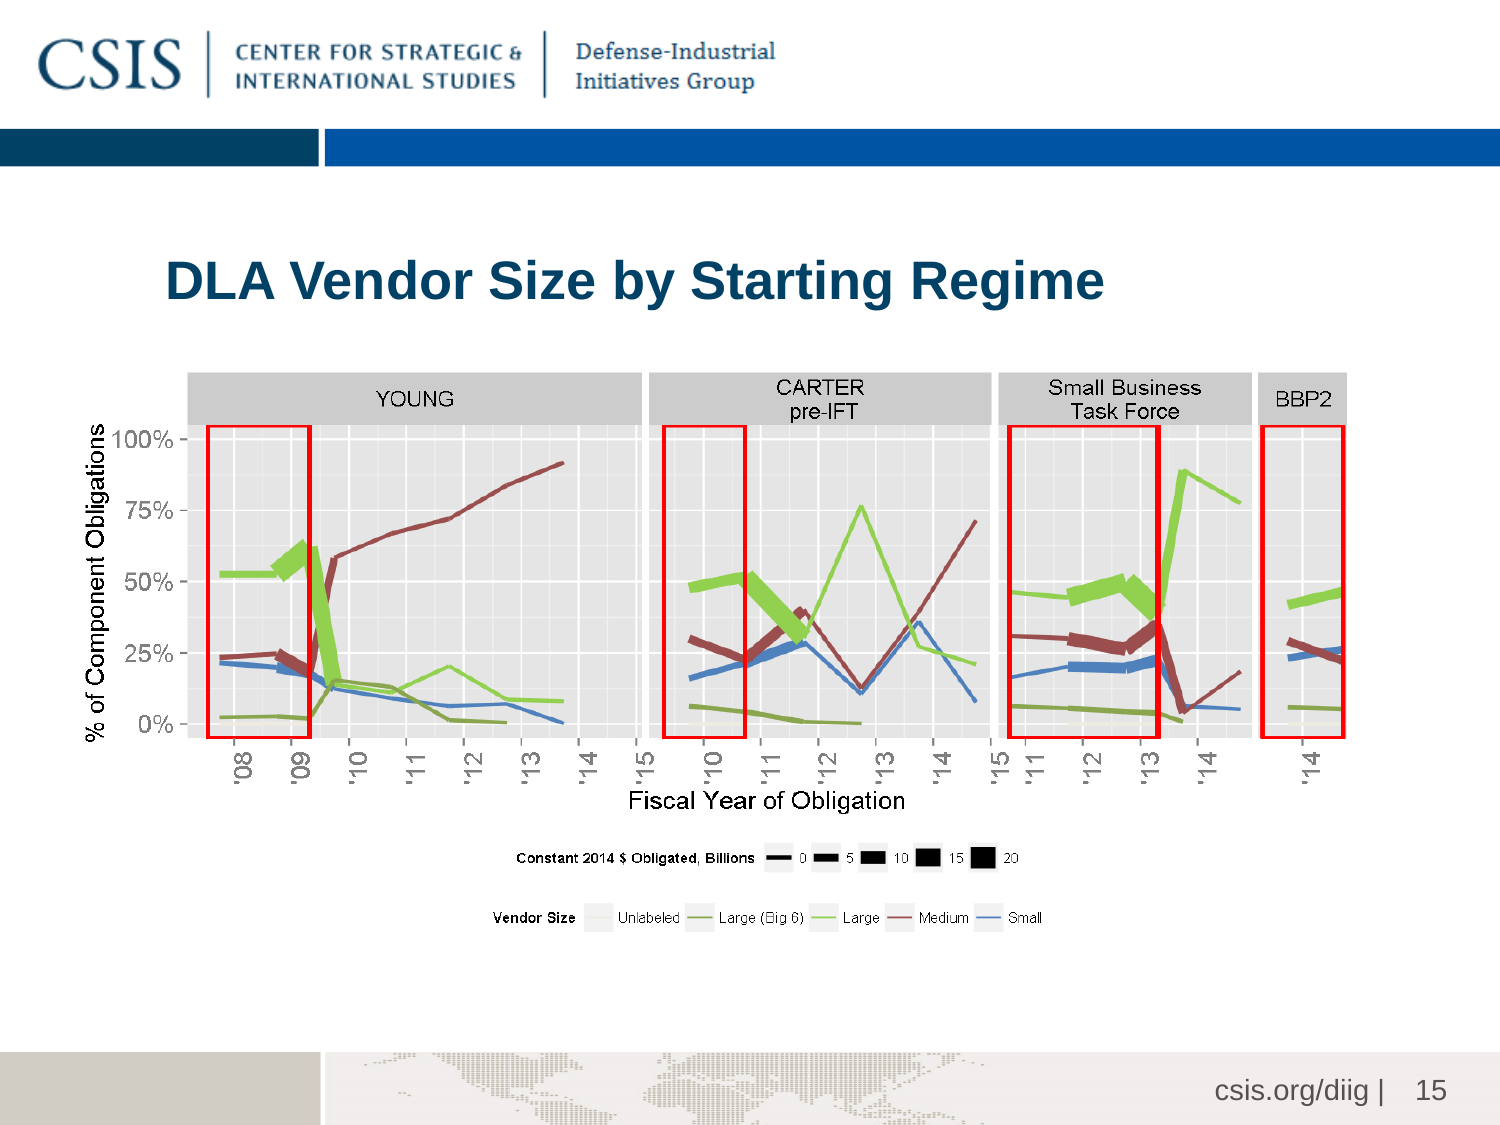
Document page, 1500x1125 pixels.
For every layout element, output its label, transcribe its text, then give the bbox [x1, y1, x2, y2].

slide_number 15 [1400, 1063, 1488, 1114]
picture [0, 1052, 1500, 1125]
picture [64, 317, 1373, 972]
title DLA Vendor Size by Starting Regime [150, 237, 1288, 316]
picture [26, 28, 796, 103]
